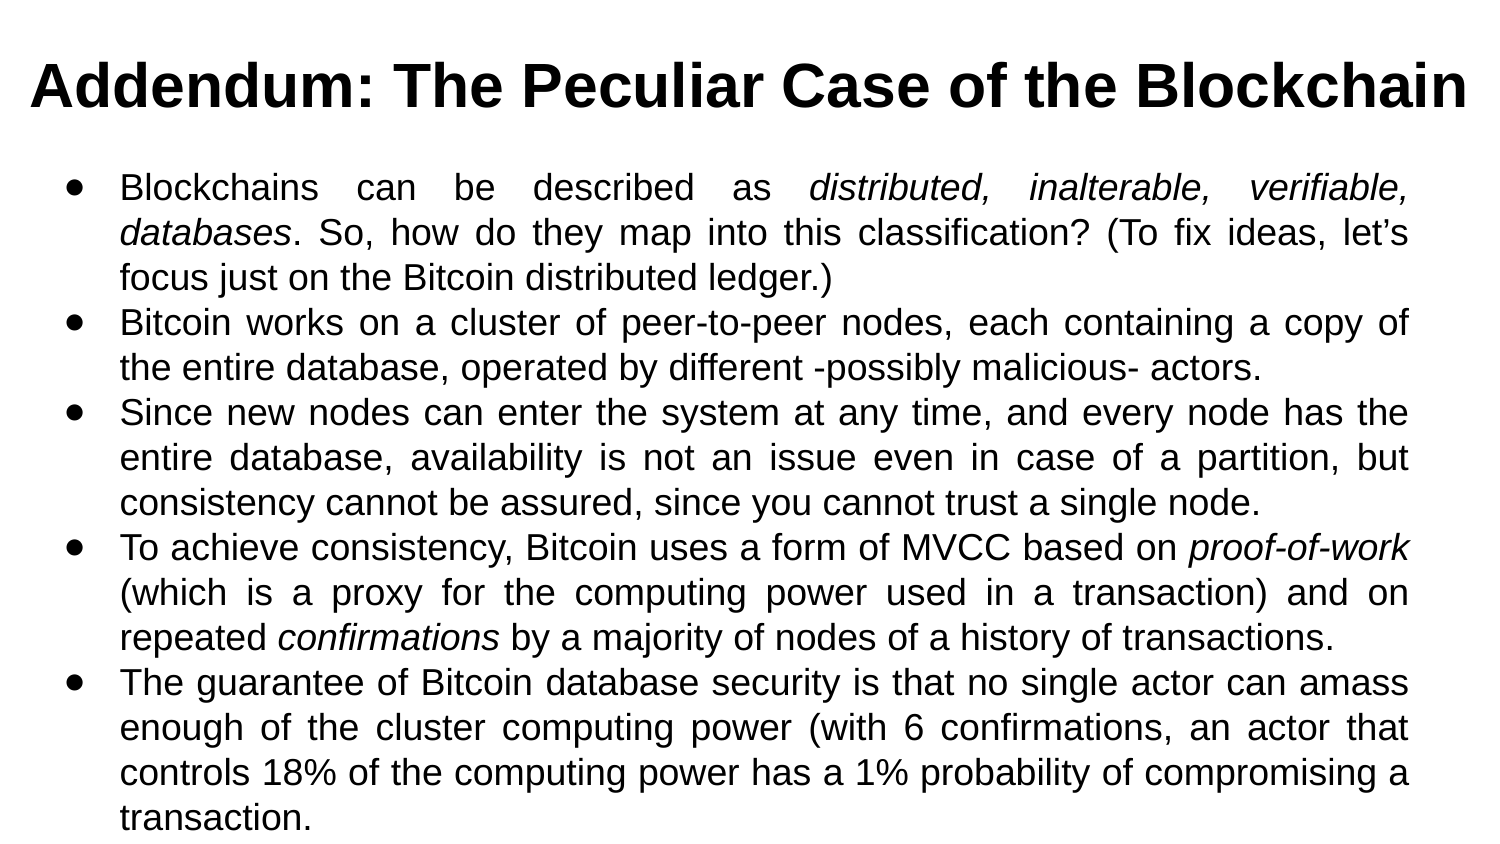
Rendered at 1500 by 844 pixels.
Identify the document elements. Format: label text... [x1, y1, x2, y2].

text_box Blockchains can be described as distributed, inalterable, verifiable, databases. So, how do they map into this classification? (To fix ideas, let’s focus just on the Bitcoin distributed ledger.) Bitcoin works on a cluster of peer-to-peer nodes, each containing a copy of the entire database, operated by different -possibly malicious- actors. Since new nodes can enter the system at any time, and every node has the entire database, availability is not an issue even in case of a partition, but consistency cannot be assured, since you cannot trust a single node. To achieve consistency, Bitcoin uses a form of MVCC based on proof-of-work (which is a proxy for the computing power used in a transaction) and on repeated confirmations by a majority of nodes of a history of transactions. The guarantee of Bitcoin database security is that no single actor can amass enough of the cluster computing power (with 6 confirmations, an actor that controls 18% of the computing power has a 1% probability of compromising a transaction. [29, 155, 1425, 842]
text_box Addendum: The Peculiar Case of the Blockchain [0, 0, 1500, 165]
